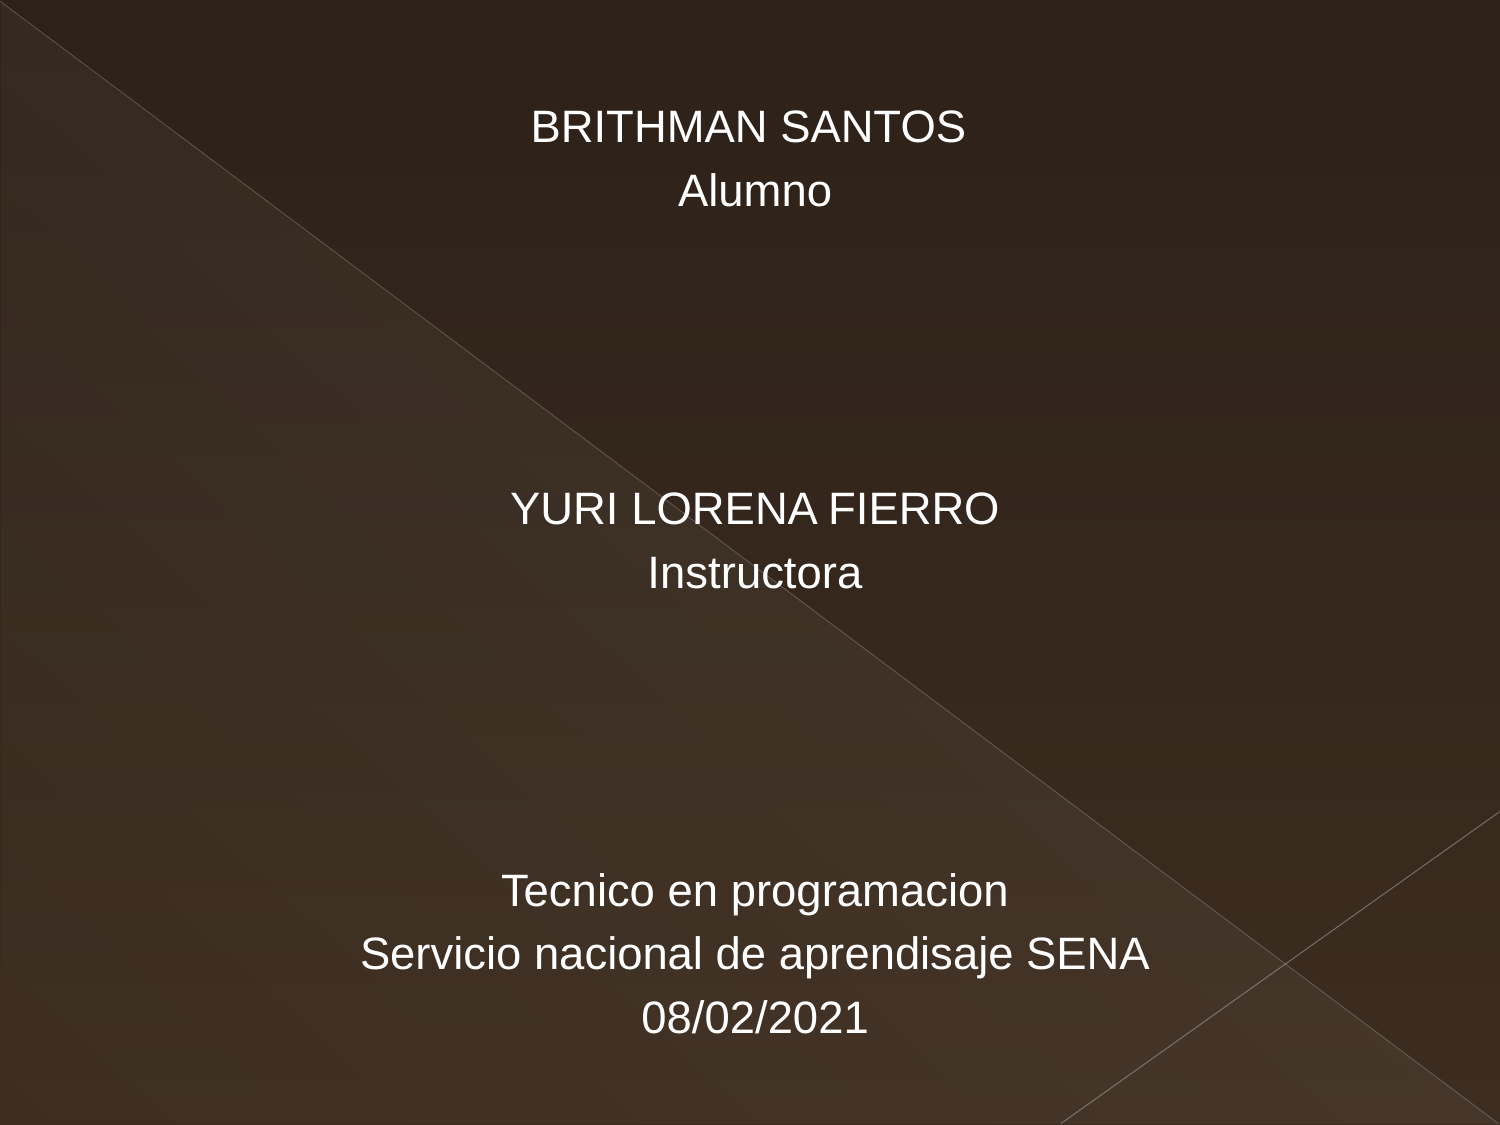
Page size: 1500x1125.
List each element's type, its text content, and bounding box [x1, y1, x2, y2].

list BRITHMAN SANTOS Alumno YURI LORENA FIERRO Instructora Tecnico en programacion Servicio nacional de aprendisaje SENA 08/02/2021 [75, 90, 1425, 1059]
